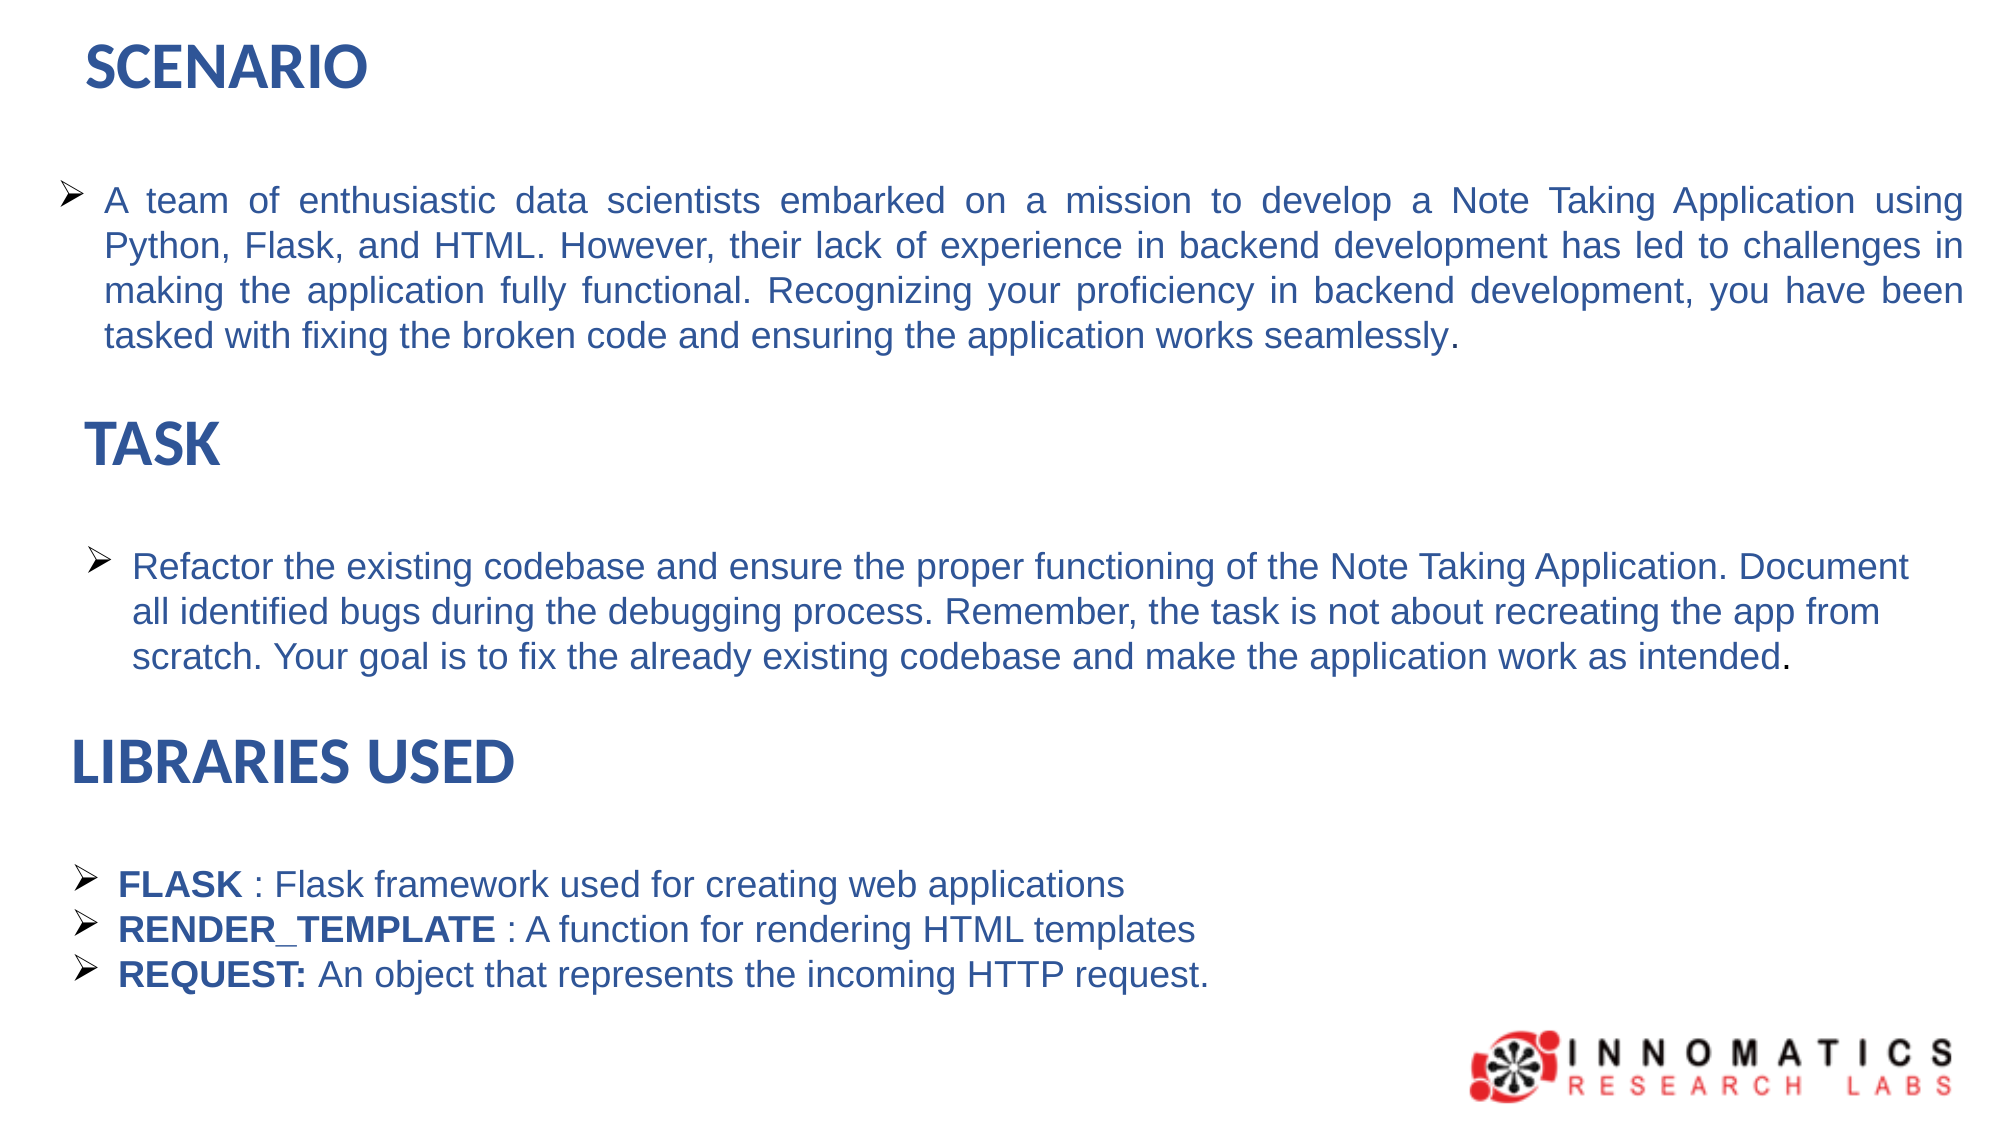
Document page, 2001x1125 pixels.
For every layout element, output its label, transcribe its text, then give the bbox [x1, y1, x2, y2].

picture [1445, 1014, 1975, 1125]
text_box TASK Refactor the existing codebase and ensure the proper functioning of the Note Taking Application. Document all identified bugs during the debugging process. Remember, the task is not about recreating the app from scratch. Your goal is to fix the already existing codebase and make the application work as intended. [70, 406, 1958, 685]
text_box SCENARIO [70, 29, 1071, 109]
text_box A team of enthusiastic data scientists embarked on a mission to develop a Note Taking Application using Python, Flask, and HTML. However, their lack of experience in backend development has led to challenges in making the application fully functional. Recognizing your proficiency in backend development, you have been tasked with fixing the broken code and ensuring the application works seamlessly. [42, 168, 1980, 464]
text_box LIBRARIES USED FLASK : Flask framework used for creating web applications RENDER_TEMPLATE : A function for rendering HTML templates REQUEST: An object that represents the incoming HTTP request. [56, 724, 1944, 1003]
